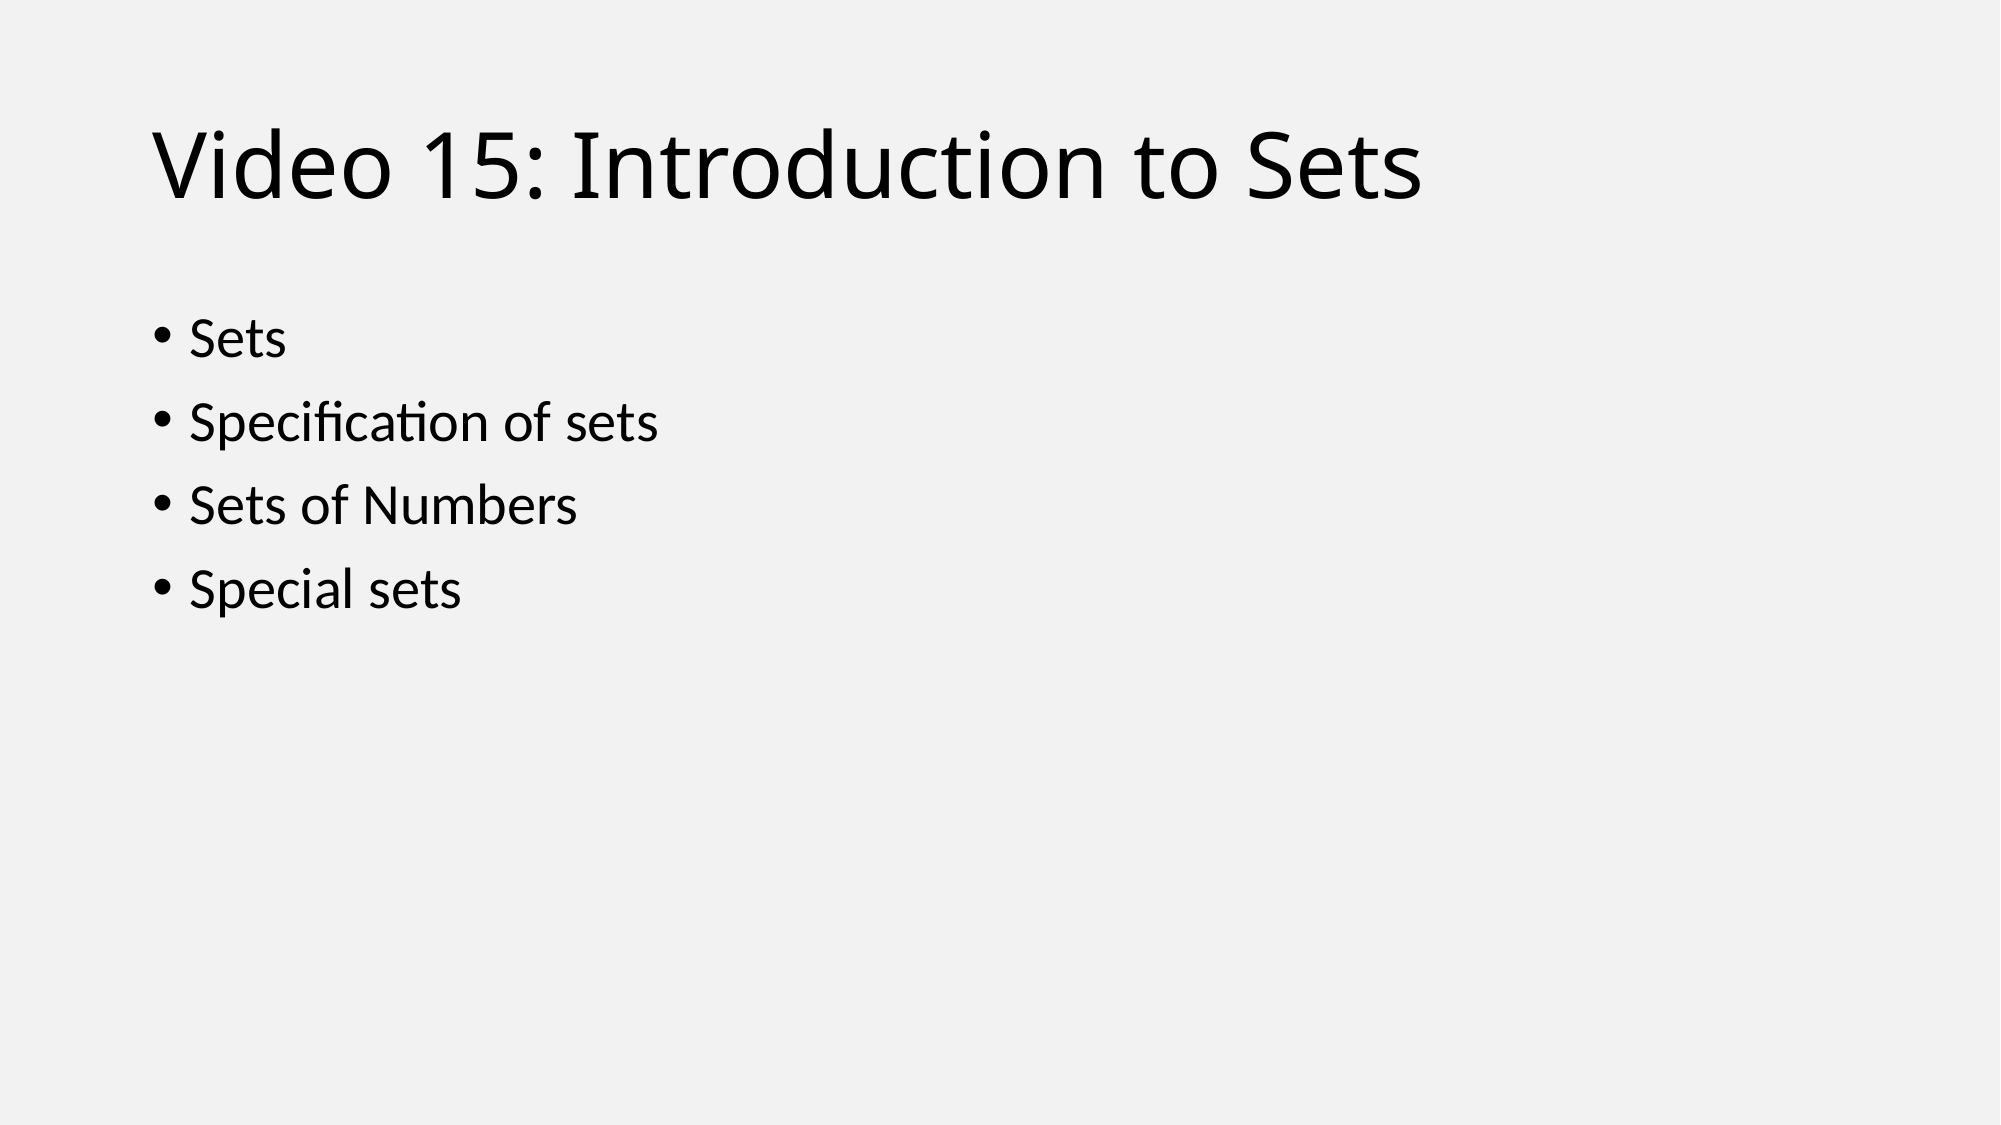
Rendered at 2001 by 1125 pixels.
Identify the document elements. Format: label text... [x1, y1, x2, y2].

title Video 15: Introduction to Sets [137, 59, 1863, 278]
list Sets Specification of sets Sets of Numbers Special sets [137, 299, 1863, 1014]
